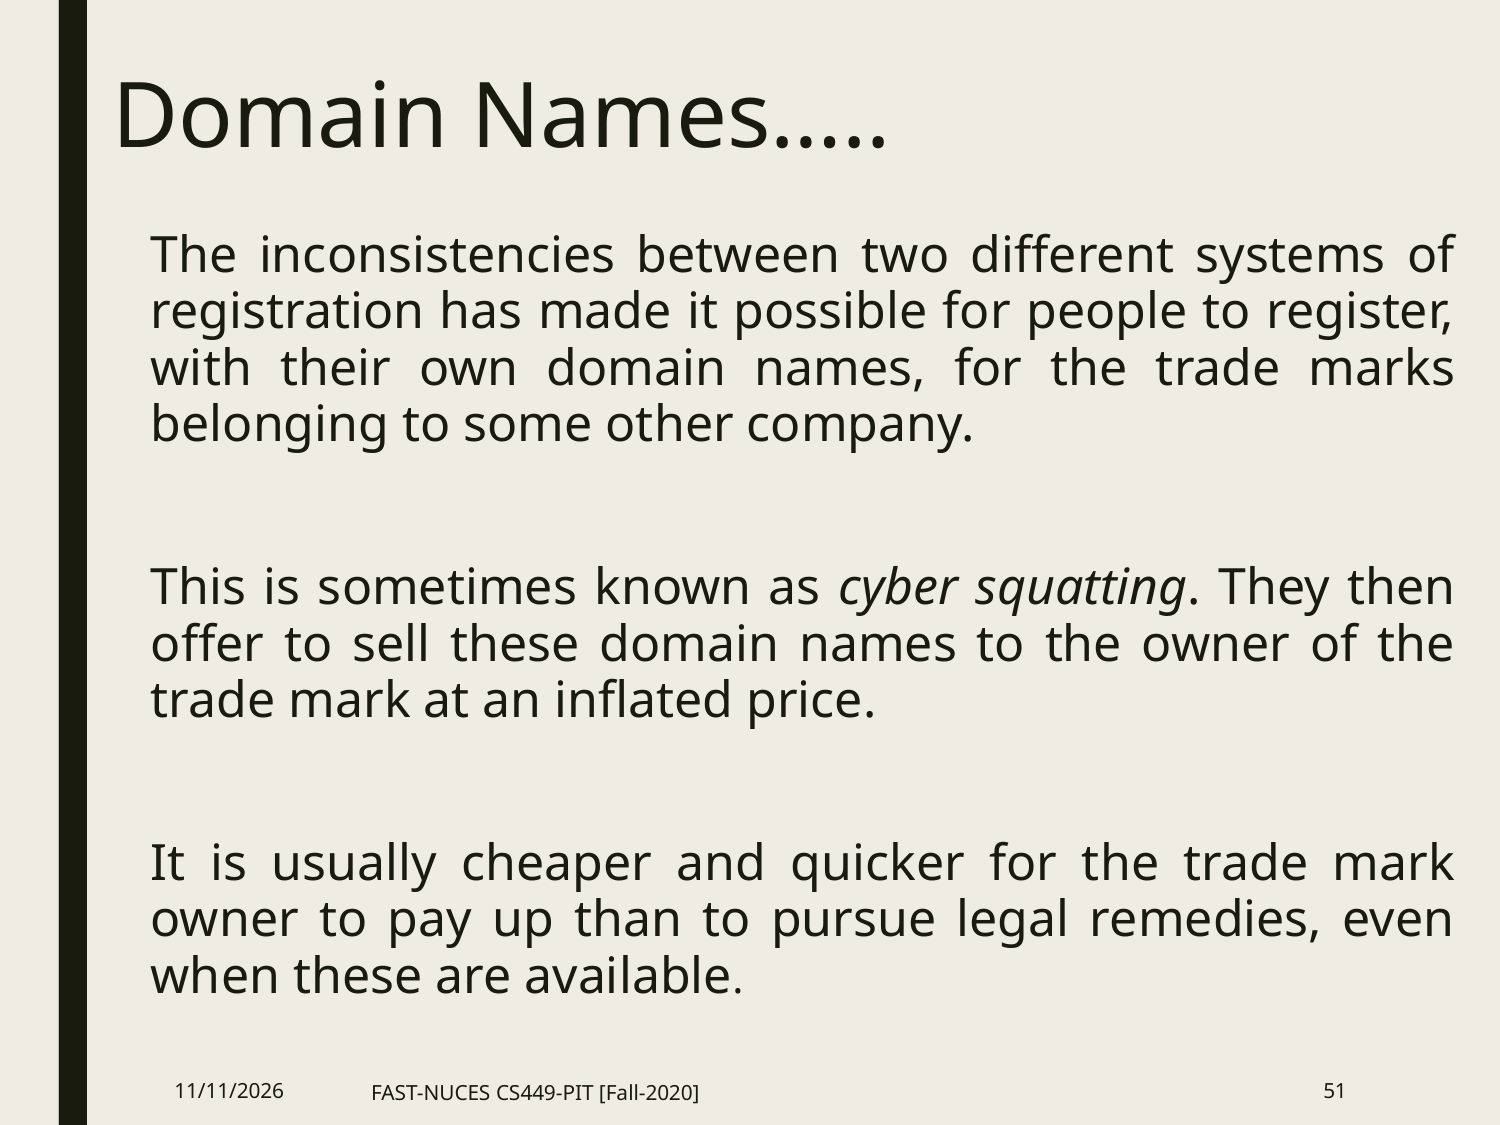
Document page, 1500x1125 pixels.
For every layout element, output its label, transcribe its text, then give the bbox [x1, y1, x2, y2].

slide_number 51 [1165, 1058, 1362, 1125]
footer FAST-NUCES CS449-PIT [Fall-2020] [355, 1058, 1129, 1125]
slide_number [159, 1058, 320, 1125]
list The inconsistencies between two different systems of registration has made it possible for people to register, with their own domain names, for the trade marks belonging to some other company. This is sometimes known as cyber squatting. They then offer to sell these domain names to the owner of the trade mark at an inflated price. It is usually cheaper and quicker for the trade mark owner to pay up than to pursue legal remedies, even when these are available. [135, 219, 1471, 1014]
title Domain Names….. [97, 62, 1448, 175]
